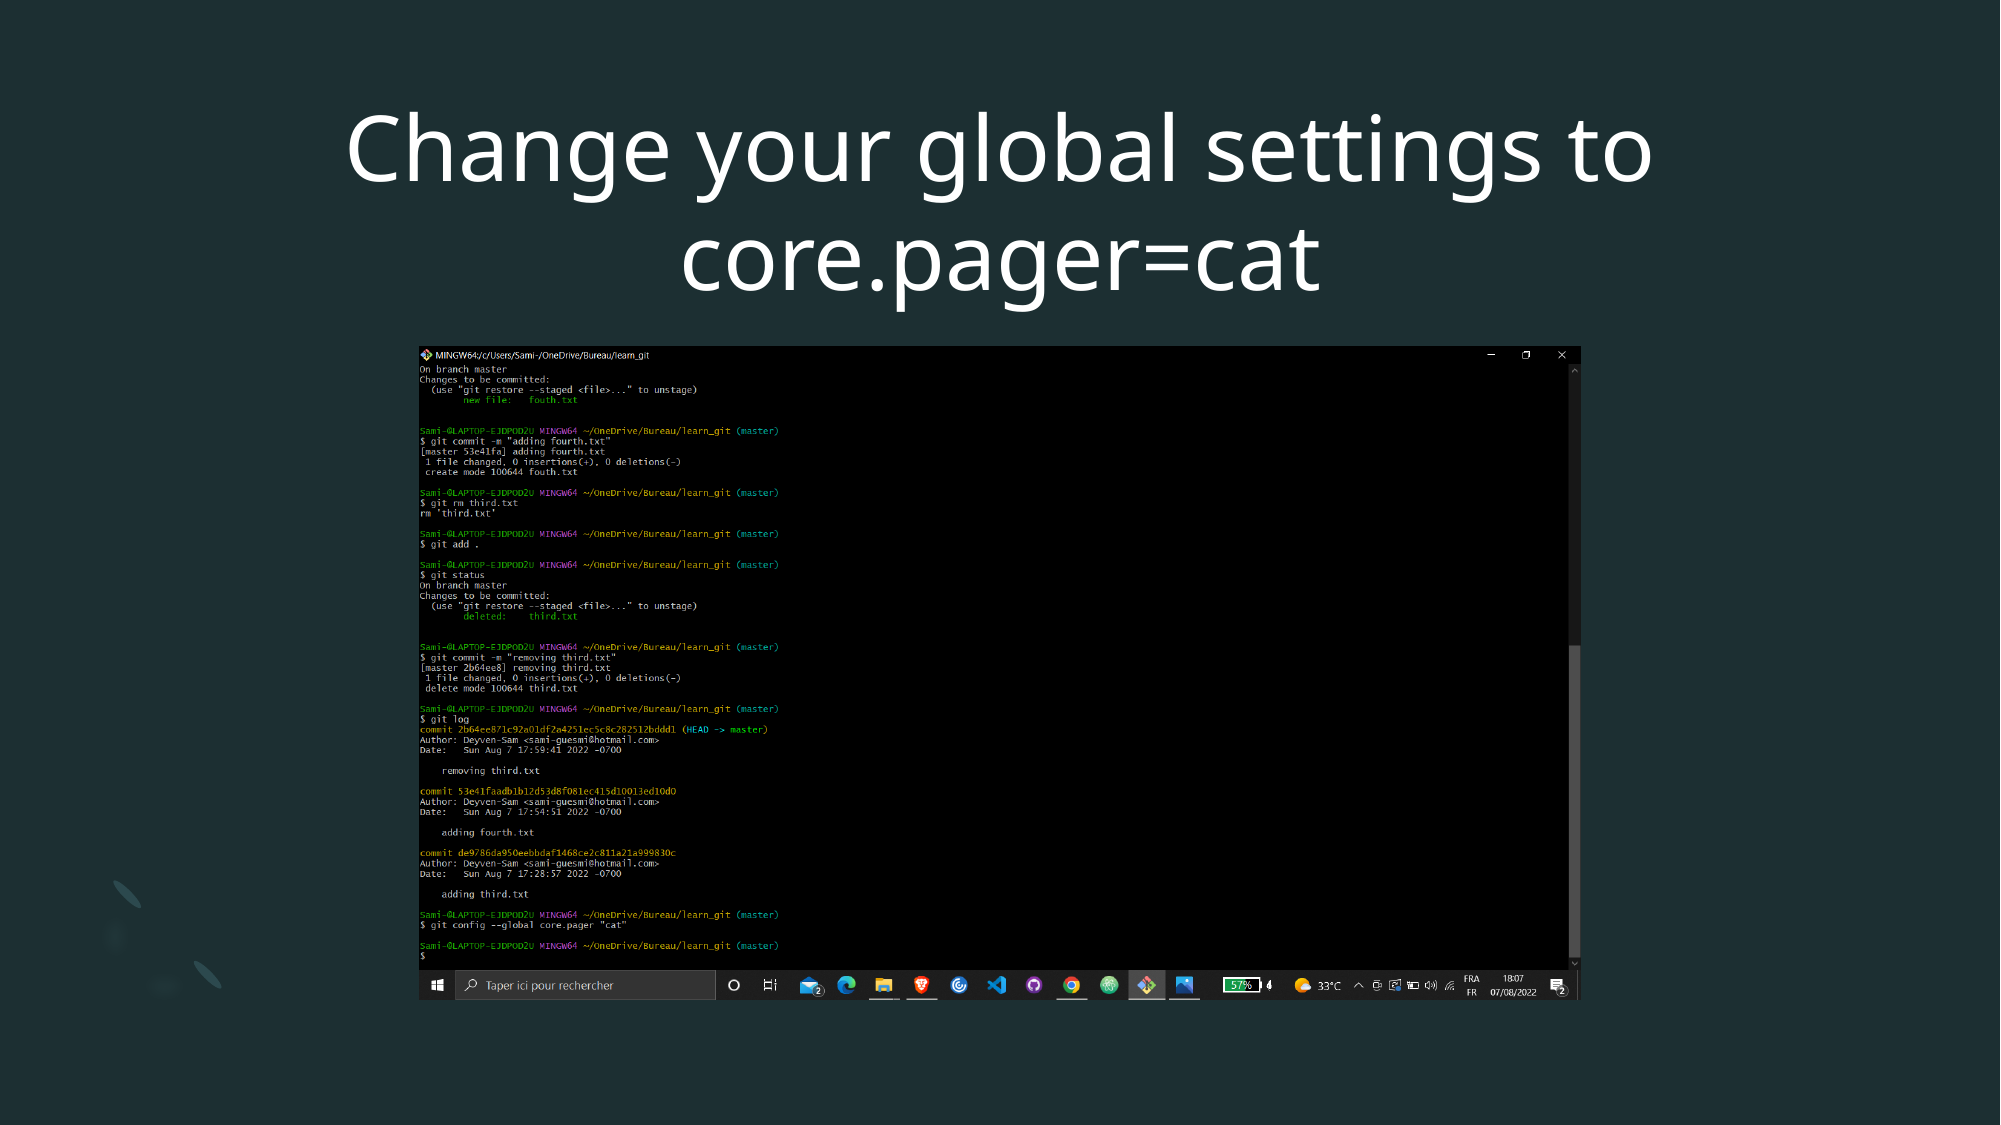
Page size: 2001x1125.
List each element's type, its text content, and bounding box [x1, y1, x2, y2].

title Change your global settings to core.pager=cat [90, 90, 1910, 309]
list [419, 346, 1581, 1000]
